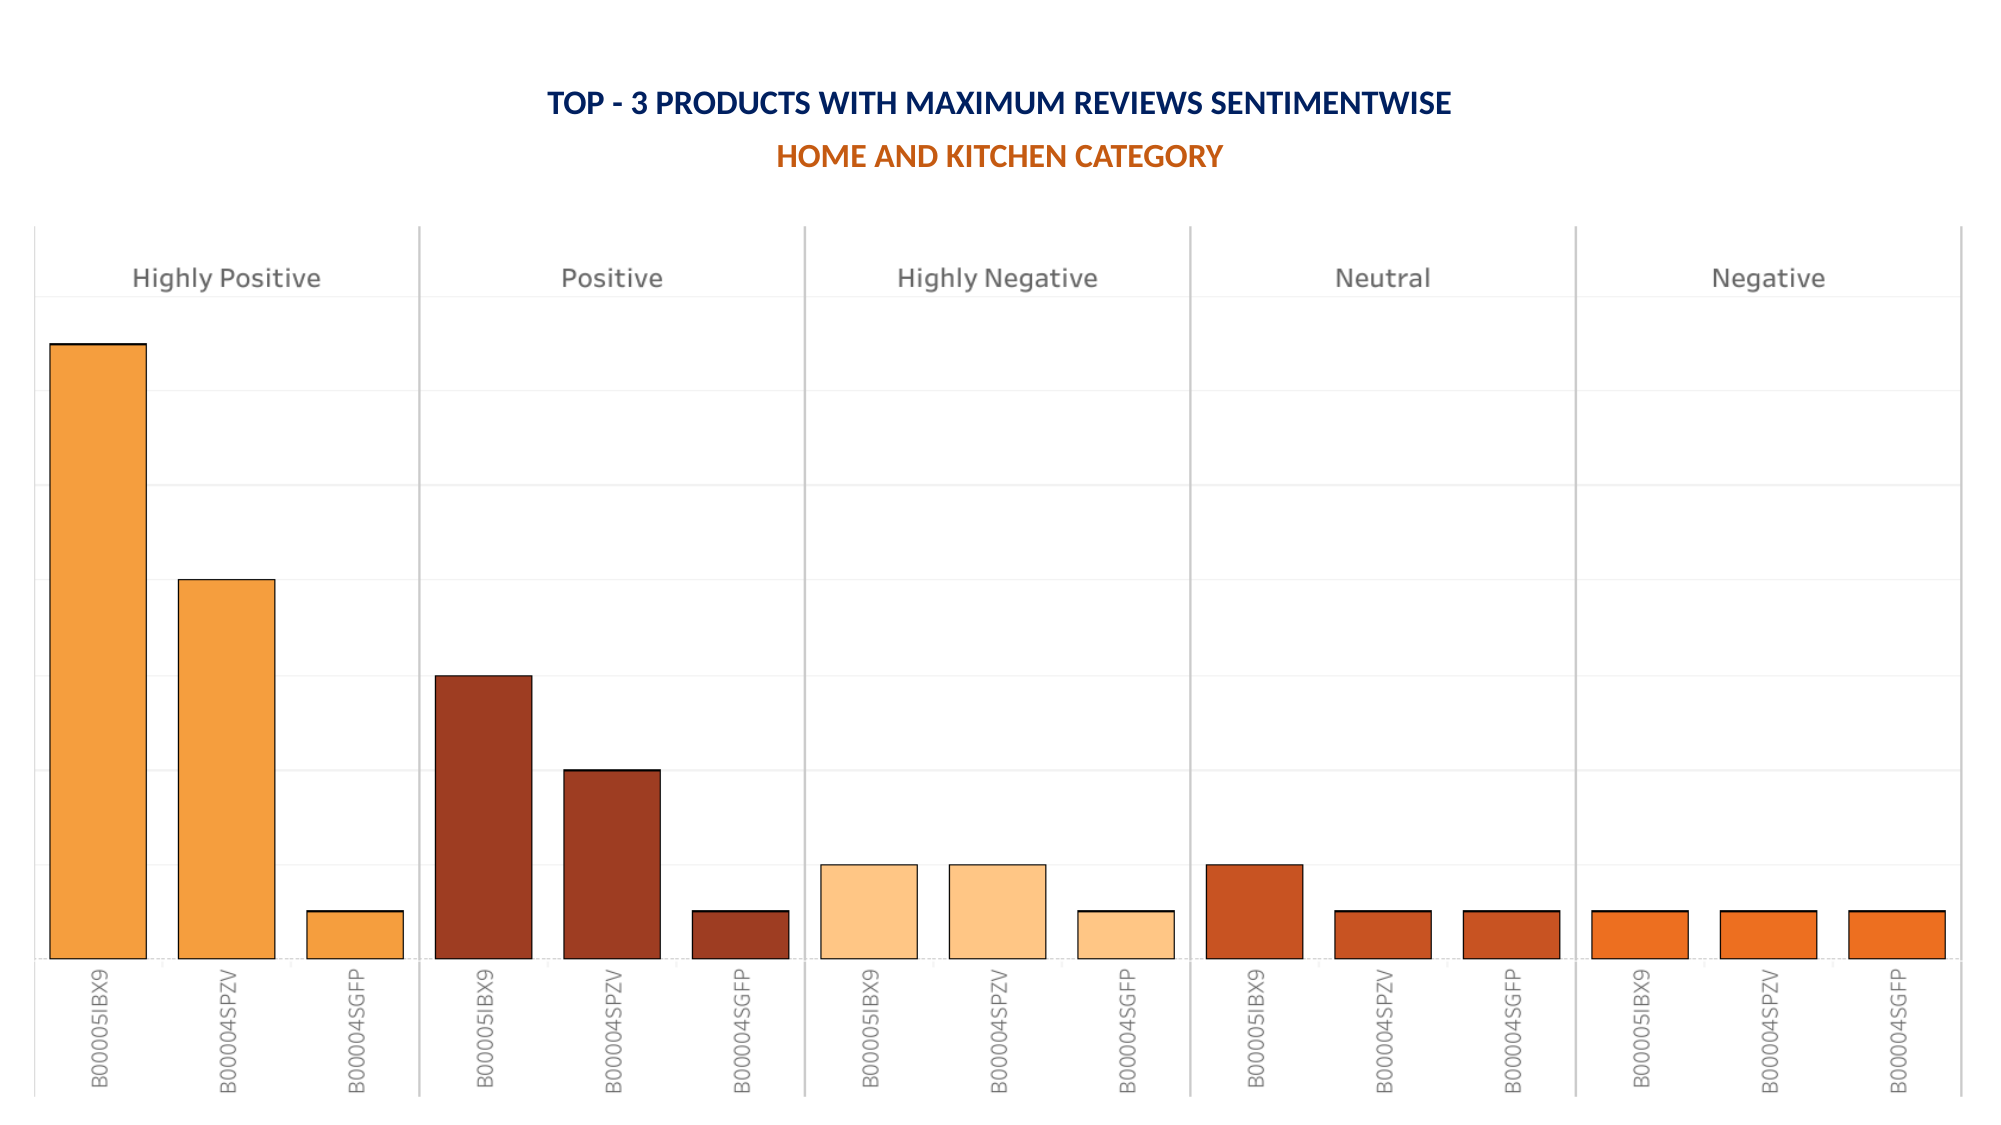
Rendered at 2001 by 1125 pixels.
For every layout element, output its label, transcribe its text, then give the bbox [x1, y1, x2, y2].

title TOP - 3 PRODUCTS WITH MAXIMUM REVIEWS SENTIMENTWISE HOME AND KITCHEN CATEGORY [137, 59, 1863, 183]
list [34, 221, 1965, 1098]
